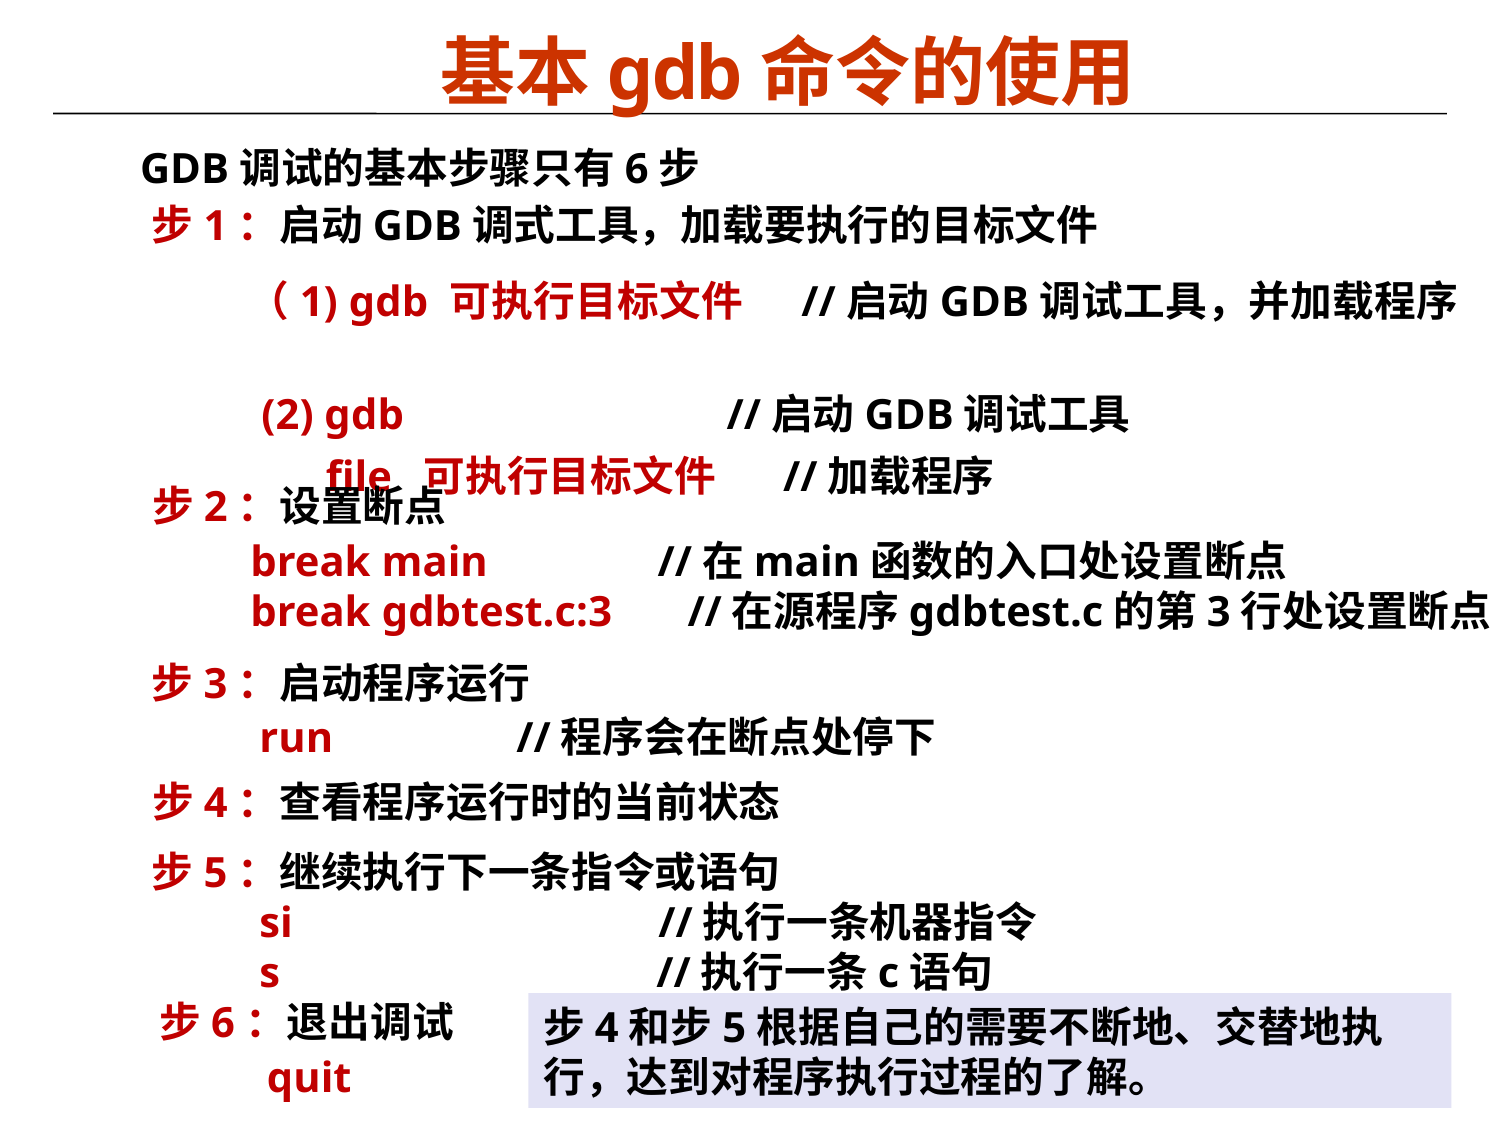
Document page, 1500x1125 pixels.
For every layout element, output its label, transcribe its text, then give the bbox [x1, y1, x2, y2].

text_box 步6：退出调试 quit [144, 983, 895, 1108]
text_box 步3：启动程序运行 run //程序会在断点处停下 [137, 643, 1478, 769]
text_box 基本gdb命令的使用 [134, 20, 1441, 119]
text_box break main //在main函数的入口处设置断点 break gdbtest.c:3 //在源程序gdbtest.c的第3行处设置断点 [128, 526, 1500, 642]
text_box 步2：设置断点 [137, 467, 888, 526]
text_box GDB调试的基本步骤只有6步 [125, 134, 716, 200]
text_box 步5：继续执行下一条指令或语句 si //执行一条机器指令 s //执行一条c语句 [137, 833, 1387, 1004]
text_box 步1：启动GDB调式工具，加载要执行的目标文件 [137, 186, 1160, 257]
text_box （1) gdb 可执行目标文件 //启动GDB调试工具，并加载程序 (2) gdb //启动GDB调试工具 file 可执行目标文件 //加载程序 [203, 267, 1493, 508]
text_box 步4：查看程序运行时的当前状态 [137, 763, 888, 833]
text_box 步4和步5根据自己的需要不断地、交替地执行，达到对程序执行过程的了解。 [895, 993, 1452, 1108]
